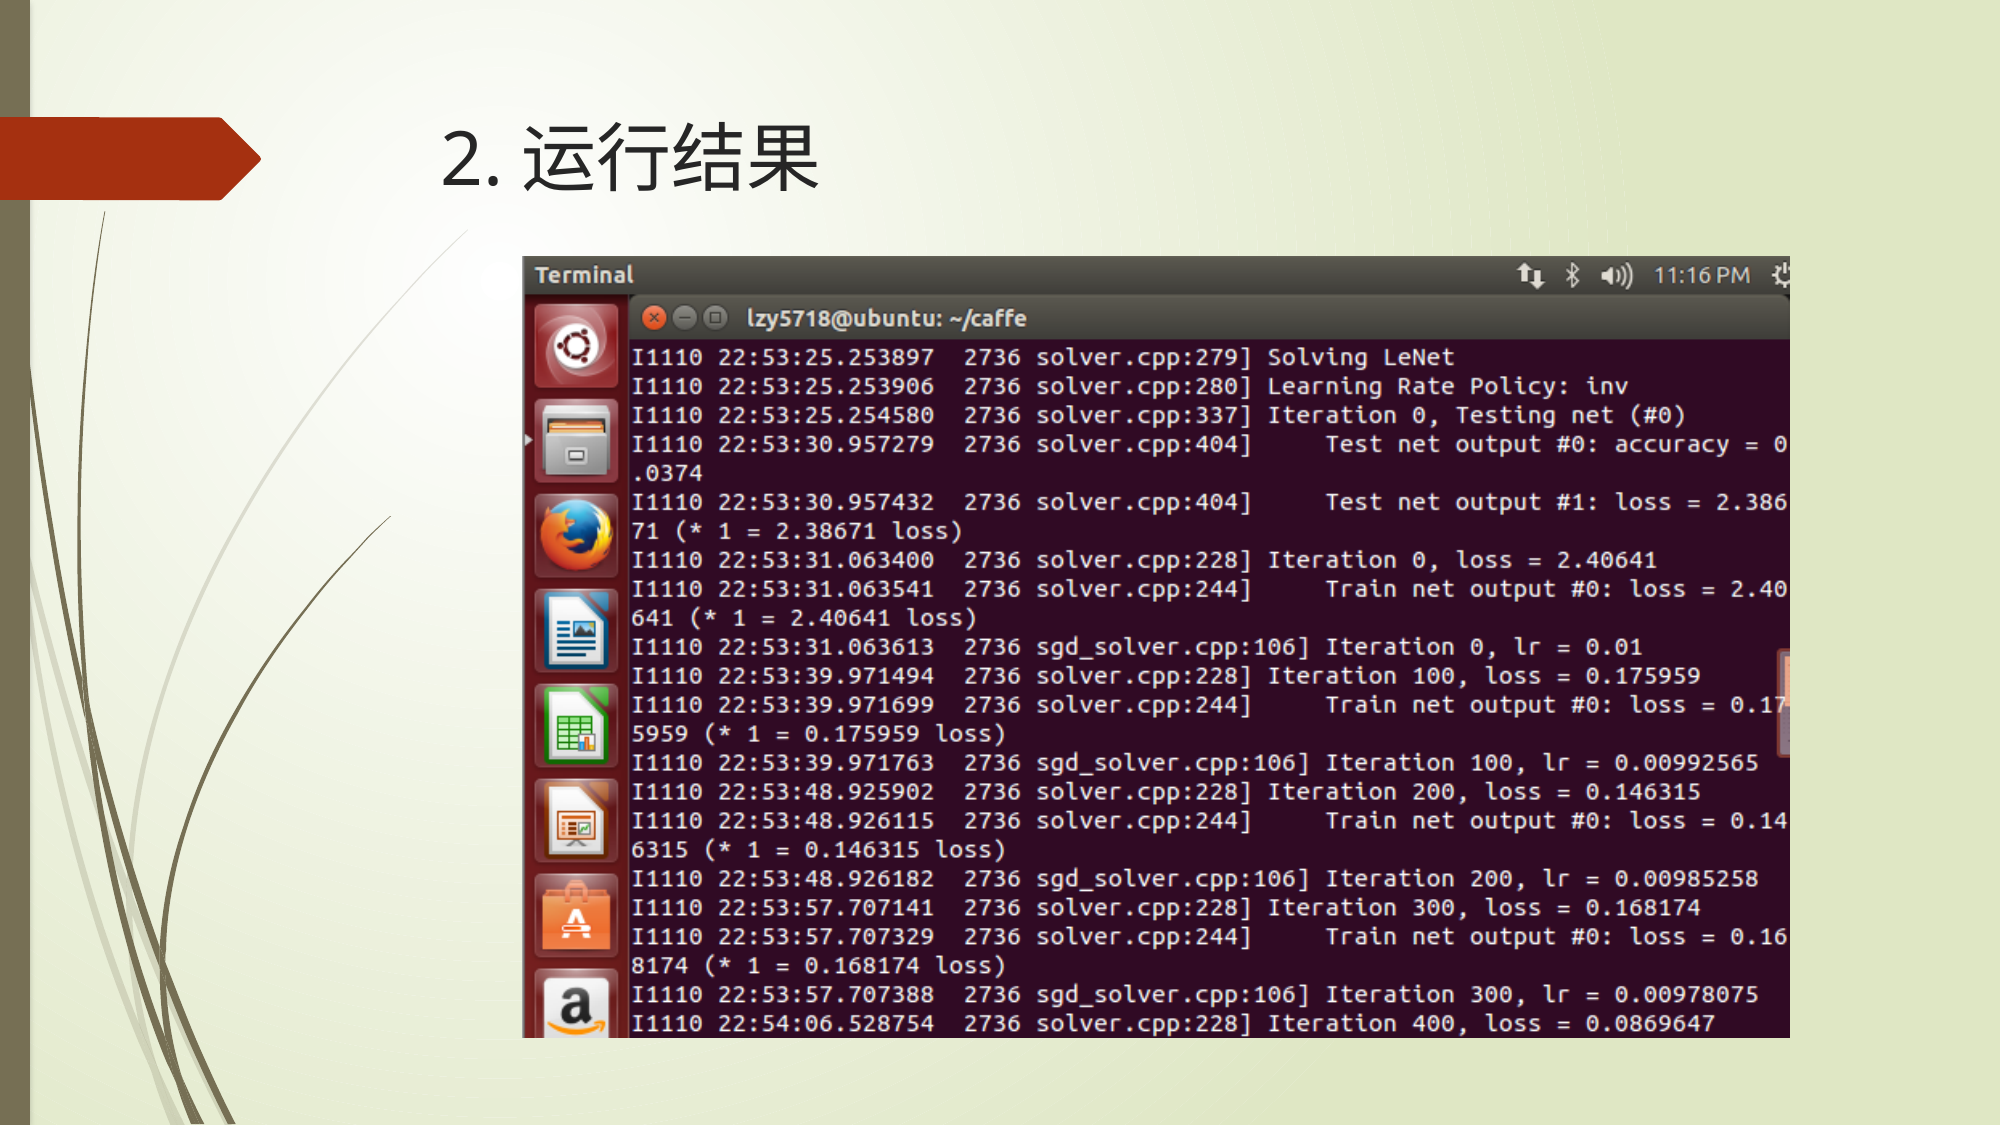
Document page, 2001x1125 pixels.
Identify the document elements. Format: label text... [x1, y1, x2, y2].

title 2.运行结果 [425, 102, 1888, 313]
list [522, 256, 1791, 1038]
